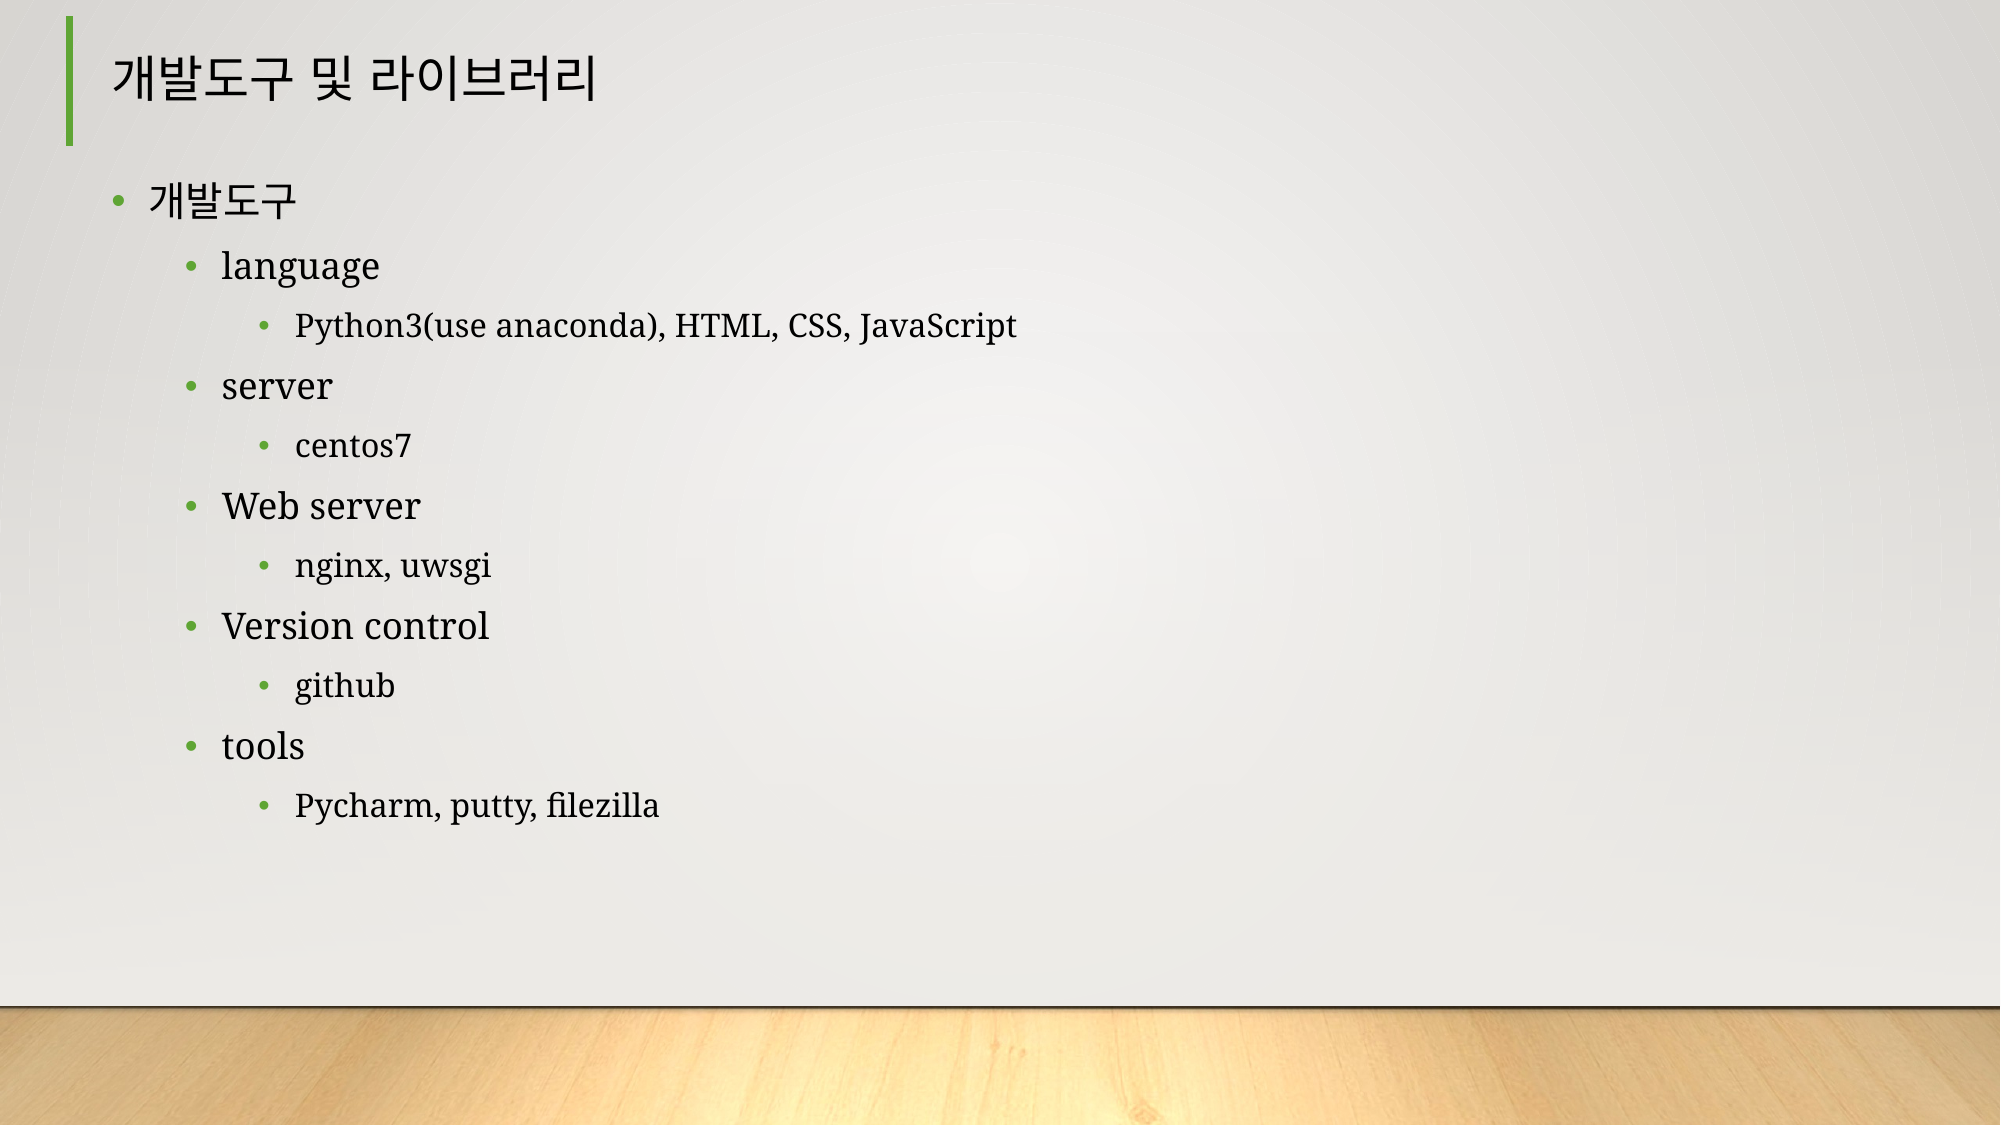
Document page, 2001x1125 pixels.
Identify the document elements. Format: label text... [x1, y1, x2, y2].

list 개발도구 language Python3(use anaconda), HTML, CSS, JavaScript server centos7 Web server nginx, uwsgi Version control github tools Pycharm, putty, filezilla [96, 158, 1880, 972]
title 개발도구 및 라이브러리 [96, 17, 1880, 146]
picture [0, 1006, 2000, 1125]
